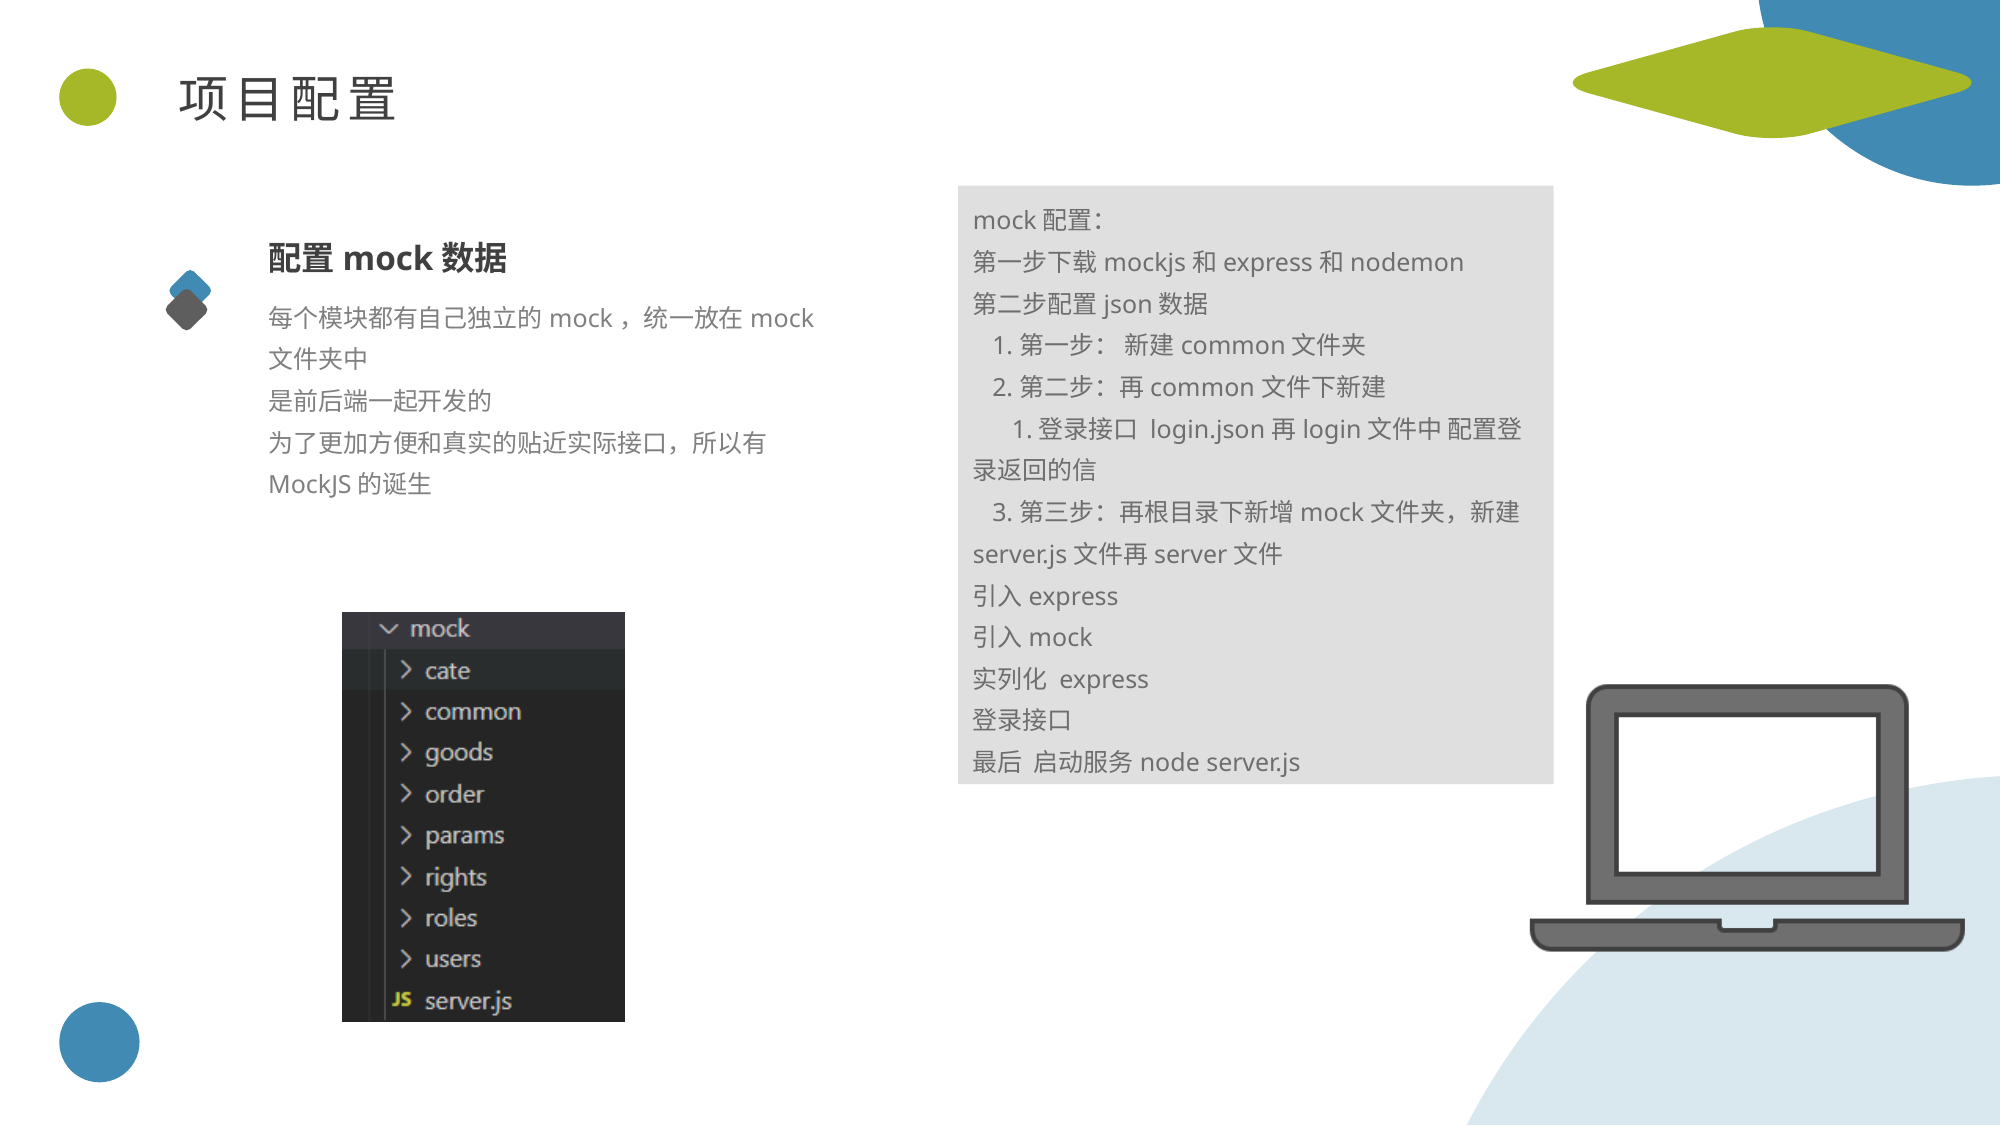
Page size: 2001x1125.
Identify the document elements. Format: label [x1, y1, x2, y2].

text_box [165, 269, 212, 331]
text_box [59, 0, 2000, 1125]
picture [1523, 593, 1972, 1043]
picture [342, 612, 625, 1022]
